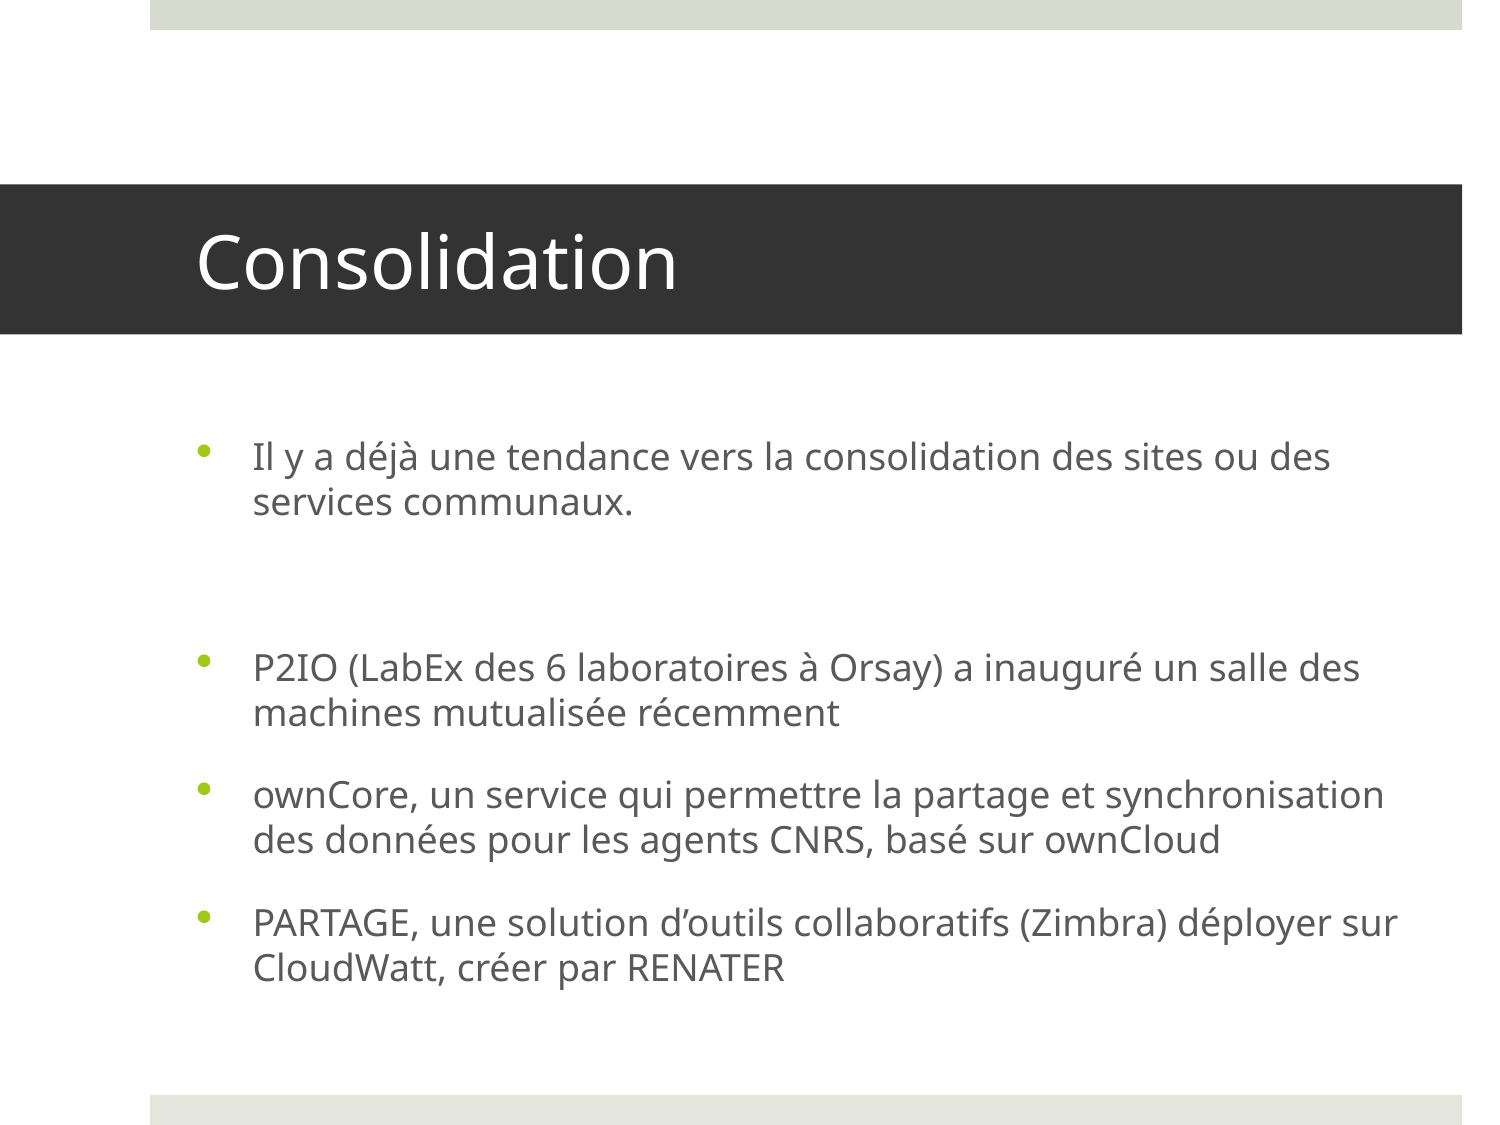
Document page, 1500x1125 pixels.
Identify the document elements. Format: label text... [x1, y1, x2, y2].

list Il y a déjà une tendance vers la consolidation des sites ou des services communaux. P2IO (LabEx des 6 laboratoires à Orsay) a inauguré un salle des machines mutualisée récemment ownCore, un service qui permettre la partage et synchronisation des données pour les agents CNRS, basé sur ownCloud PARTAGE, une solution d’outils collaboratifs (Zimbra) déployer sur CloudWatt, créer par RENATER [182, 425, 1432, 1028]
title Consolidation [0, 184, 1463, 335]
